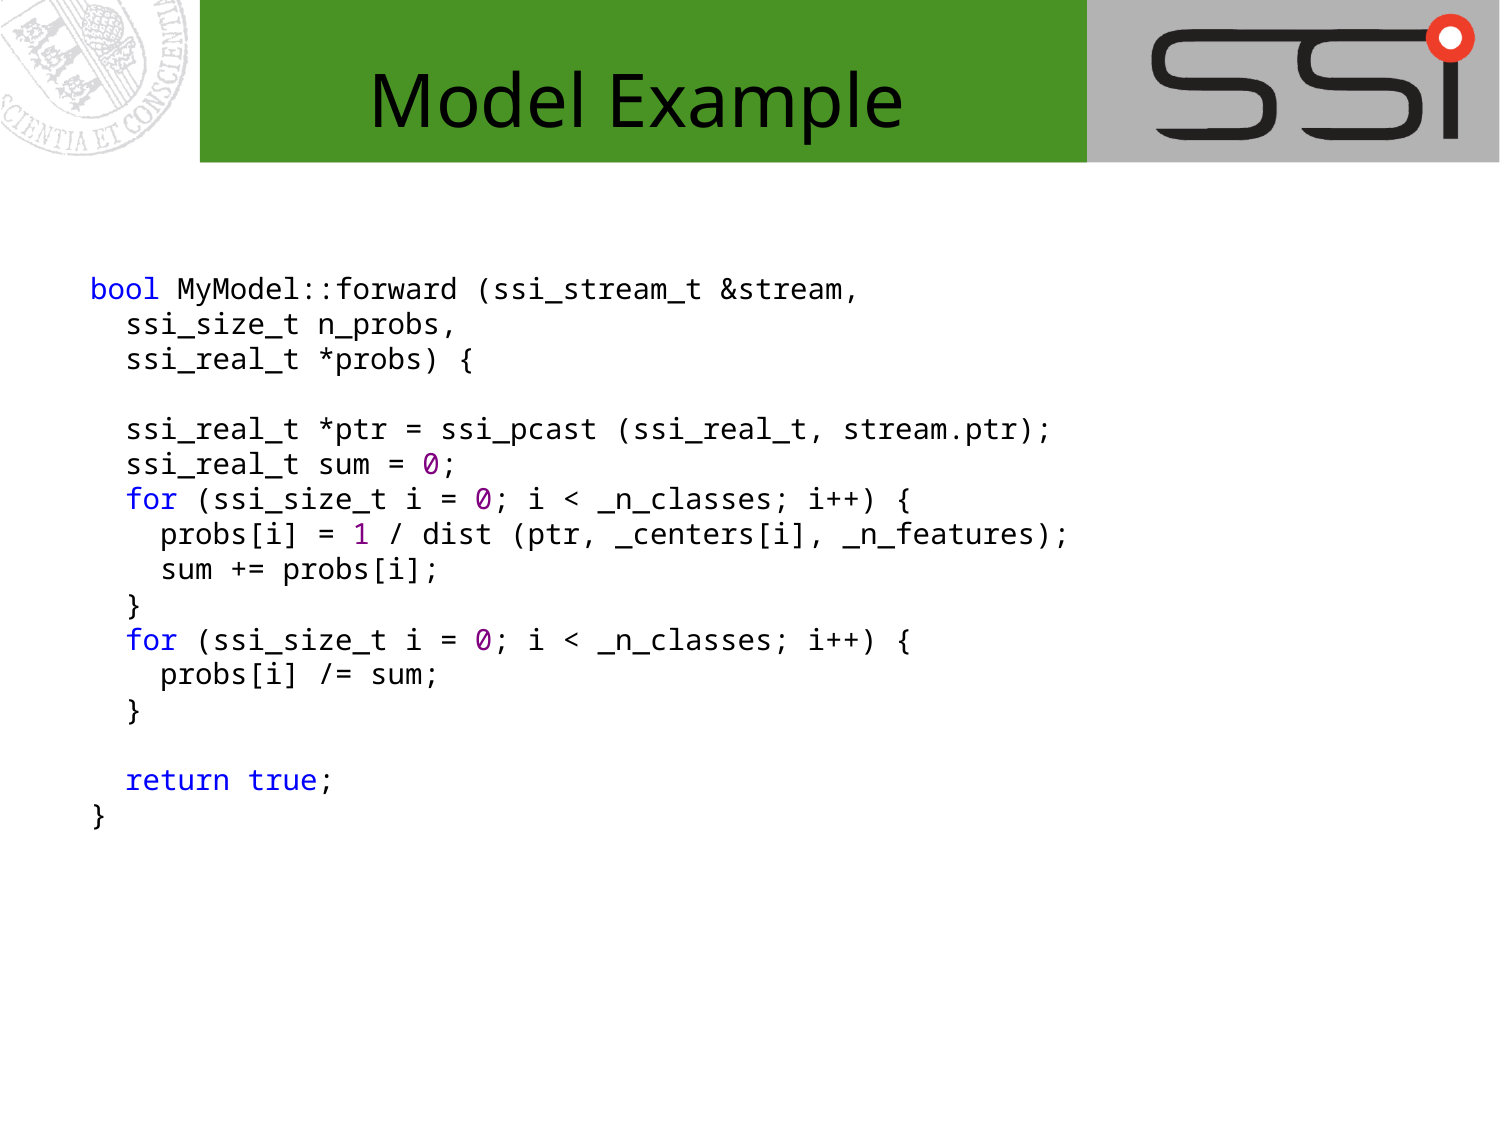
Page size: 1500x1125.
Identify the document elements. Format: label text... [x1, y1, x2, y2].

picture [0, 0, 188, 156]
title Model Example [200, 45, 1075, 150]
picture [1149, 12, 1476, 141]
list bool MyModel::forward (ssi_stream_t &stream, ssi_size_t n_probs, ssi_real_t *probs) { ssi_real_t *ptr = ssi_pcast (ssi_real_t, stream.ptr); ssi_real_t sum = 0; for (ssi_size_t i = 0; i < _n_classes; i++) { probs[i] = 1 / dist (ptr, _centers[i], _n_features); sum += probs[i]; } for (ssi_size_t i = 0; i < _n_classes; i++) { probs[i] /= sum; } return true; } [75, 262, 1425, 950]
